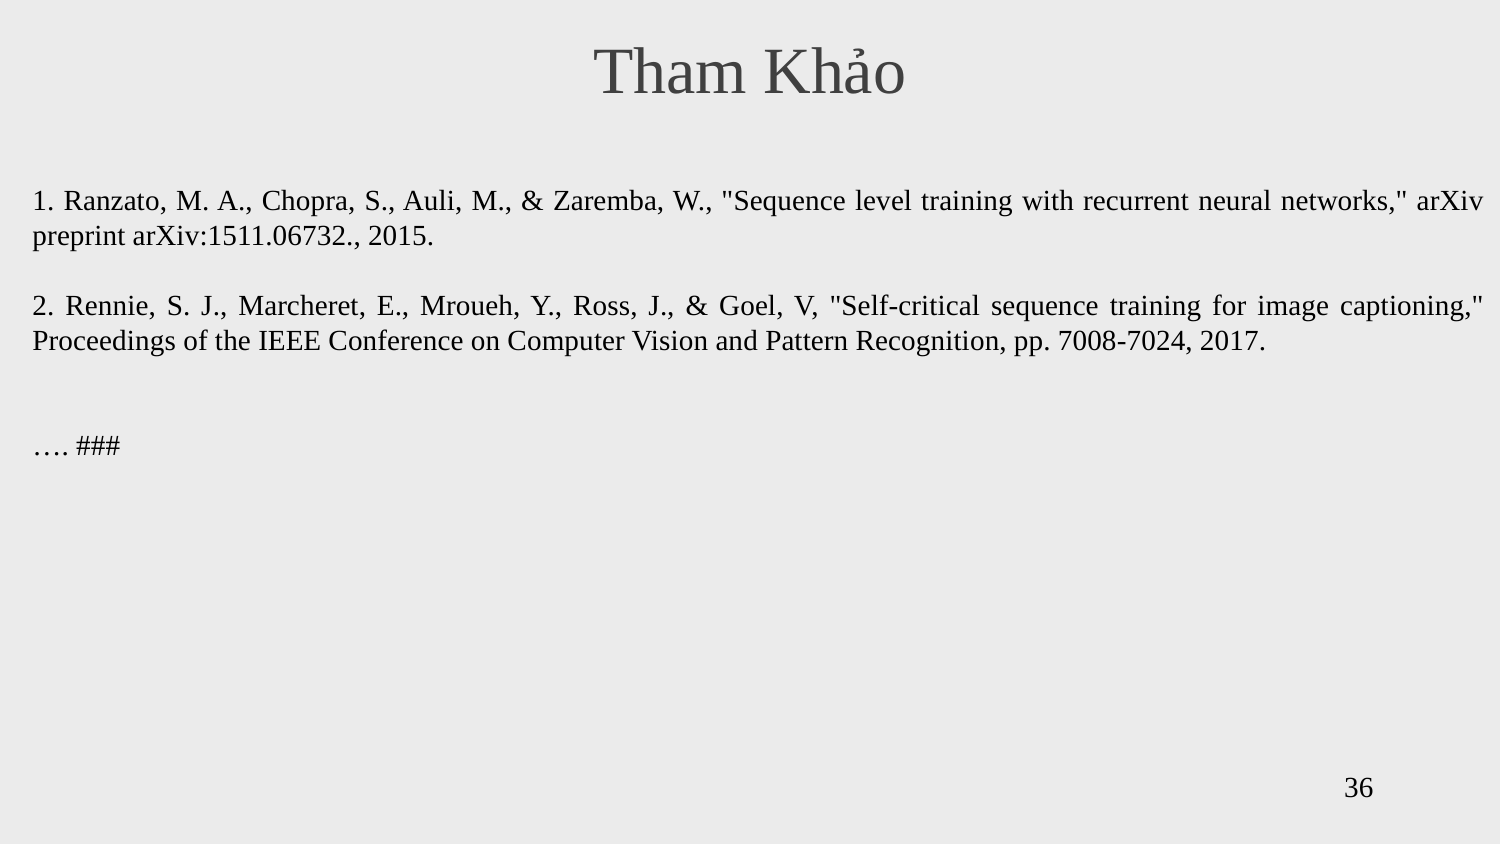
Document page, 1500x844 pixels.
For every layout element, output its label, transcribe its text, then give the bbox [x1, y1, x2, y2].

text_box 36 [1258, 762, 1389, 808]
text_box 1. Ranzato, M. A., Chopra, S., Auli, M., & Zaremba, W., "Sequence level training with recurrent neural networks," arXiv preprint arXiv:1511.06732., 2015. 2. Rennie, S. J., Marcheret, E., Mroueh, Y., Ross, J., & Goel, V, "Self-critical sequence training for image captioning," Proceedings of the IEEE Conference on Computer Vision and Pattern Recognition, pp. 7008-7024, 2017. …. ### [17, 173, 1500, 469]
list Tham Khảo [0, 20, 1500, 115]
